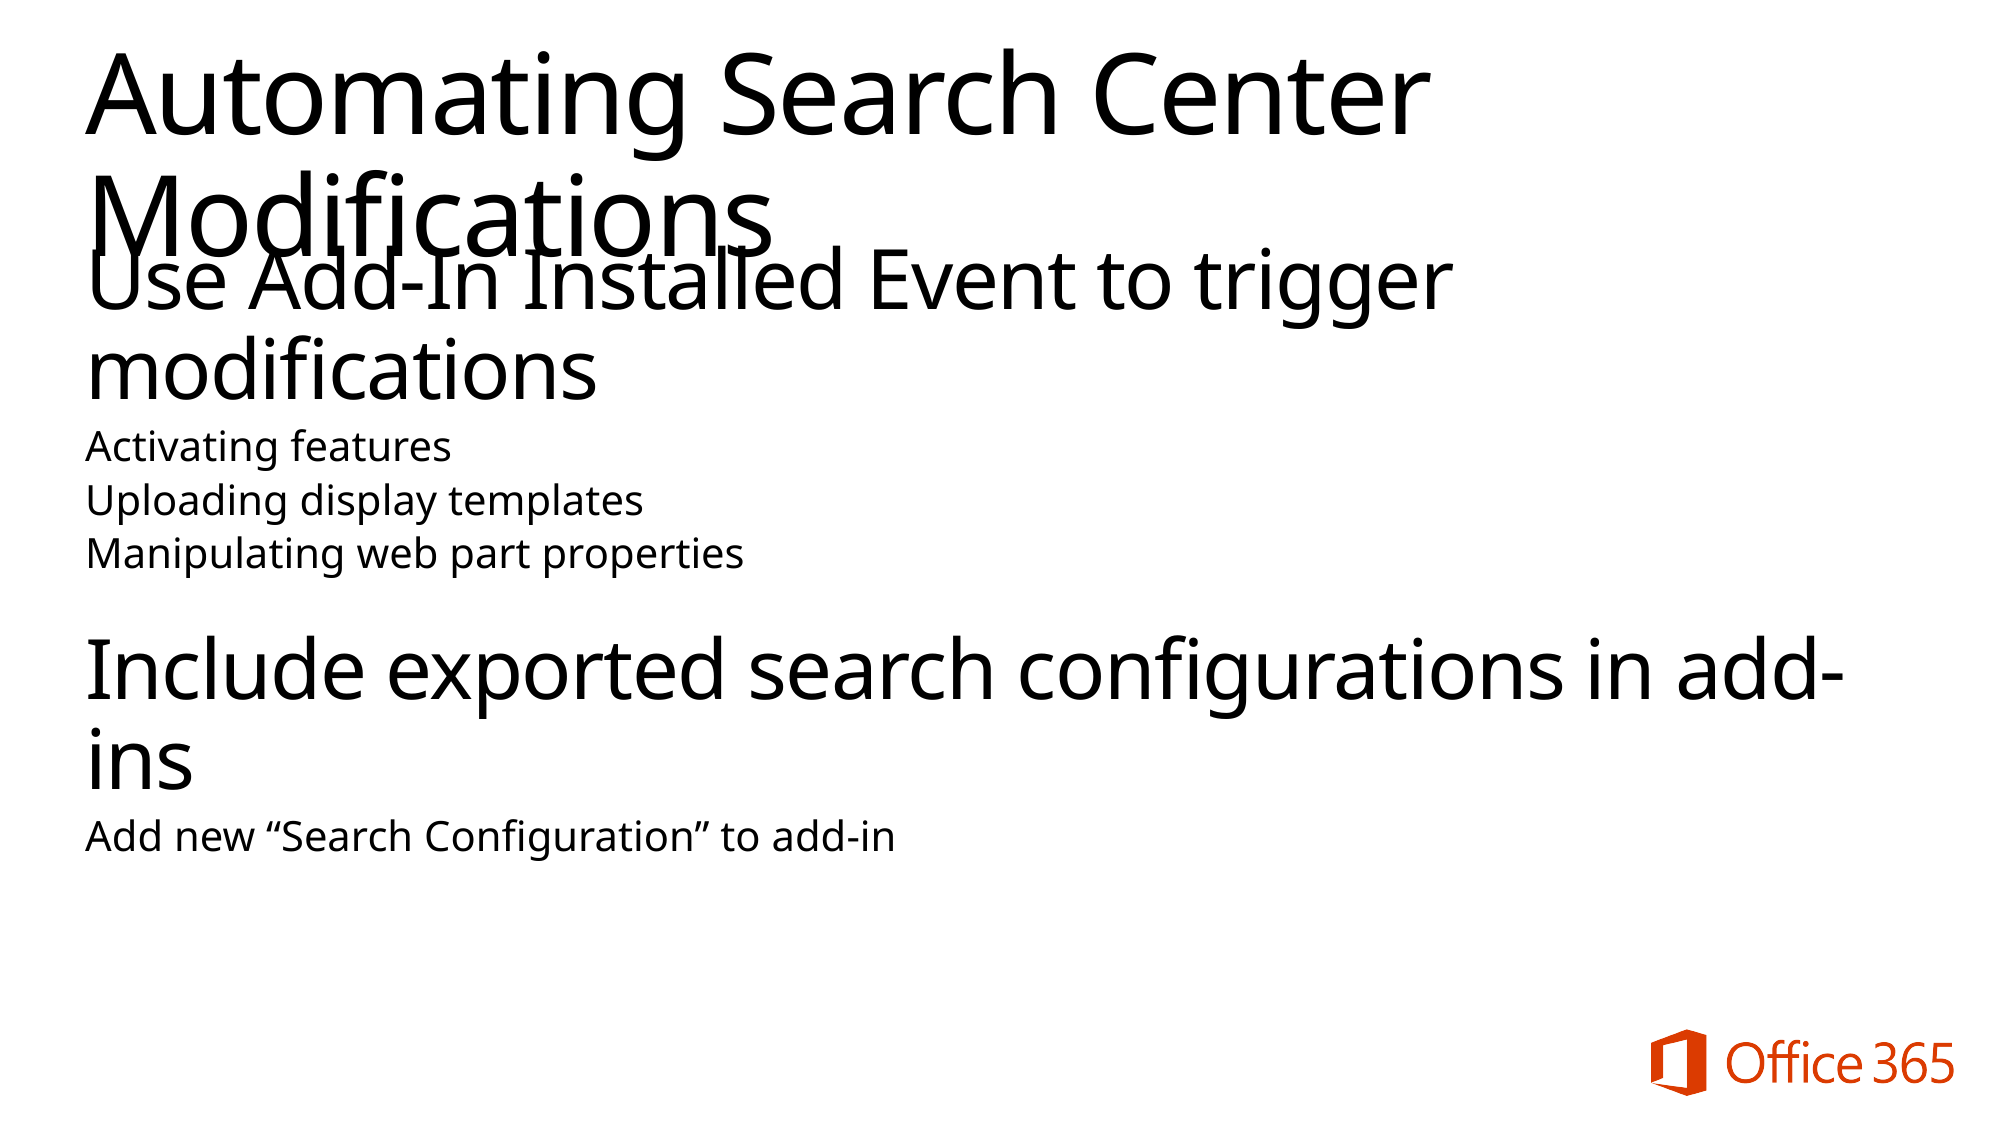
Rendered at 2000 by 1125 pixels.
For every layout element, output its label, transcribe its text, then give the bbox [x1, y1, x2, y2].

title Automating Search Center Modifications [85, 37, 1914, 161]
picture [1622, 1000, 1981, 1125]
list Use Add-In Installed Event to trigger modifications Activating features Uploading display templates Manipulating web part properties Include exported search configurations in add-ins Add new “Search Configuration” to add-in [85, 237, 1914, 1004]
